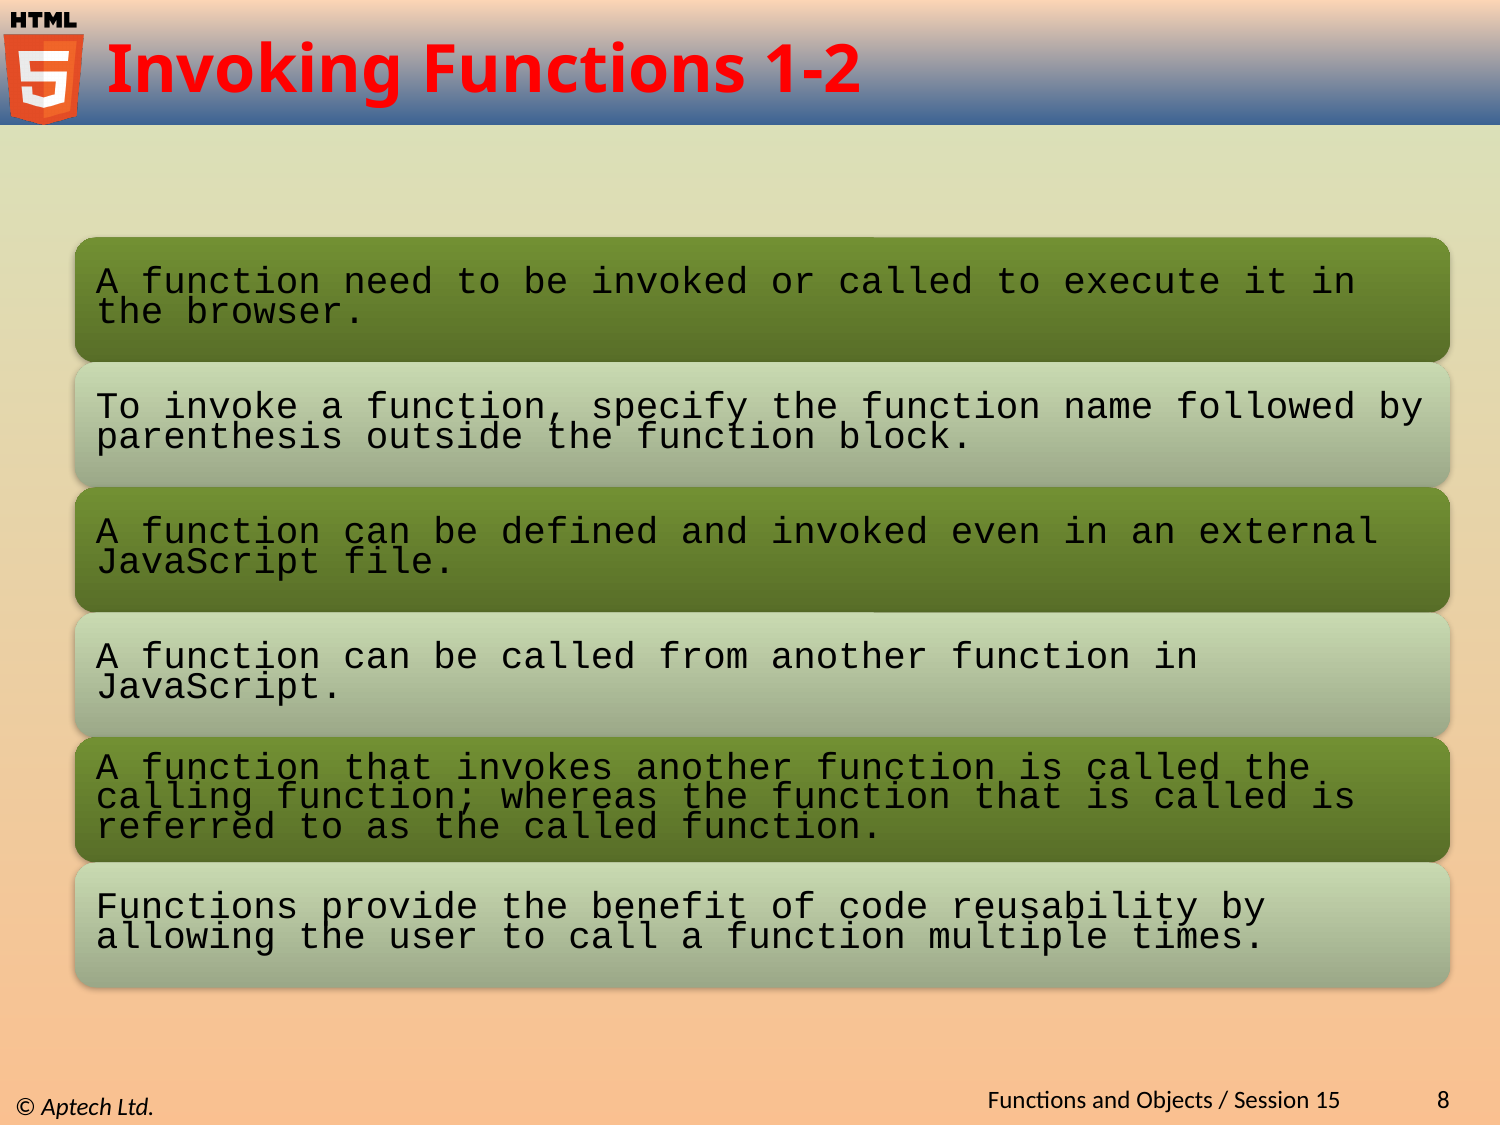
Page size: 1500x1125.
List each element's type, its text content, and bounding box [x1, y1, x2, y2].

footer Functions and Objects / Session 15 [375, 1084, 1363, 1113]
picture [0, 12, 100, 125]
title Invoking Functions 1-2 [74, 32, 1476, 101]
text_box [74, 237, 1451, 988]
slide_number 8 [1363, 1084, 1465, 1113]
